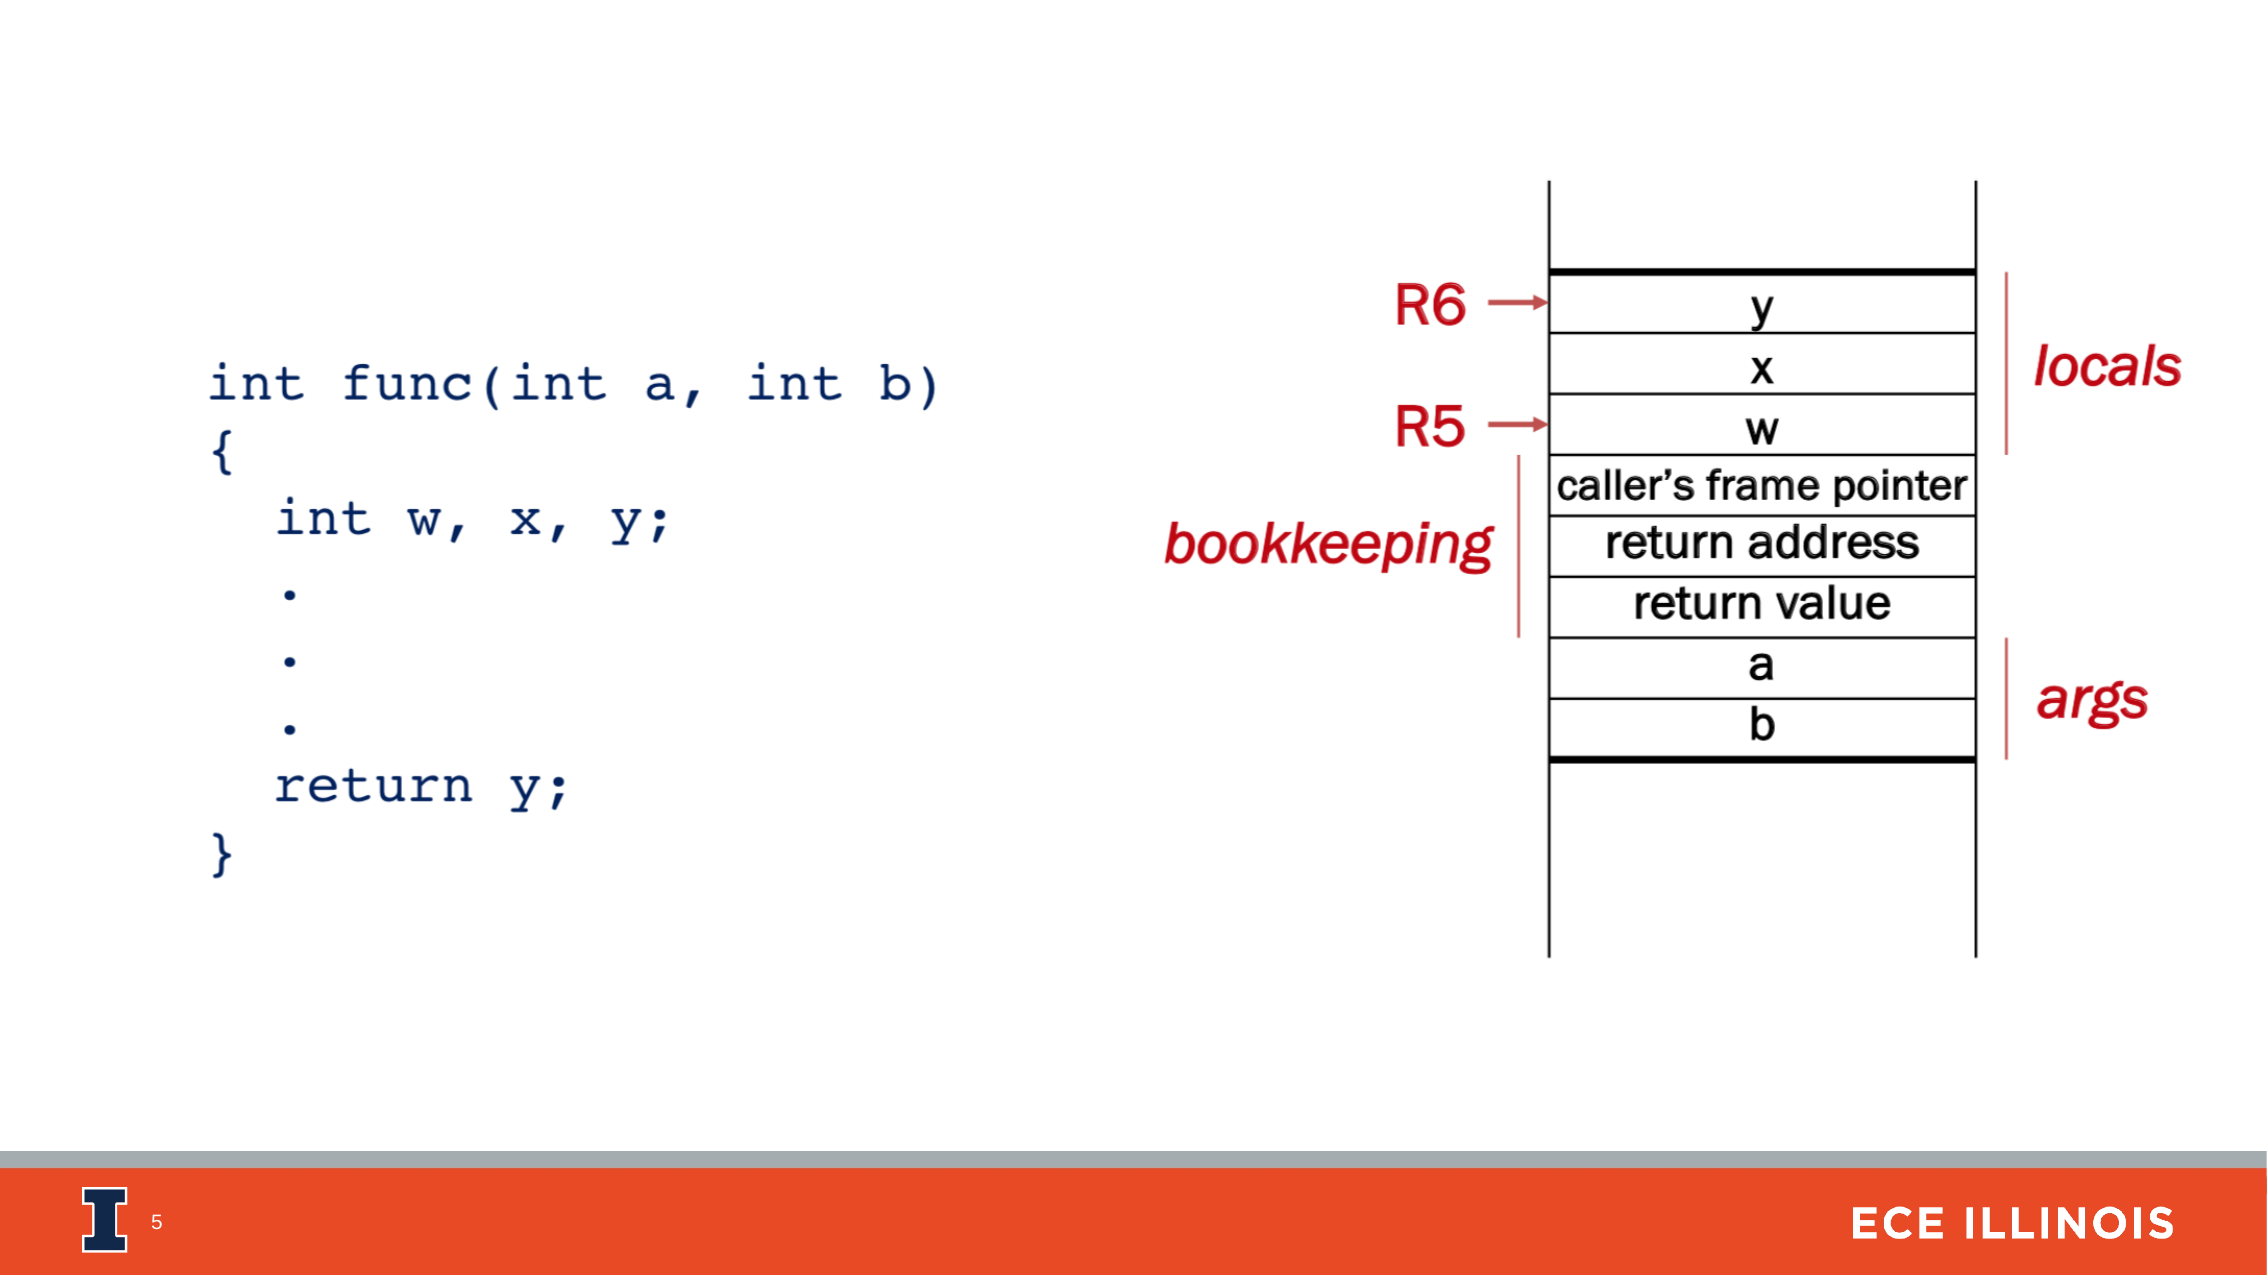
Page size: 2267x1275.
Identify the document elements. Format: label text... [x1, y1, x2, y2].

picture [135, 266, 970, 938]
picture [0, 1151, 2267, 1258]
picture [1853, 1206, 2173, 1239]
picture [1116, 87, 2267, 1117]
slide_number 5 [136, 1187, 224, 1256]
